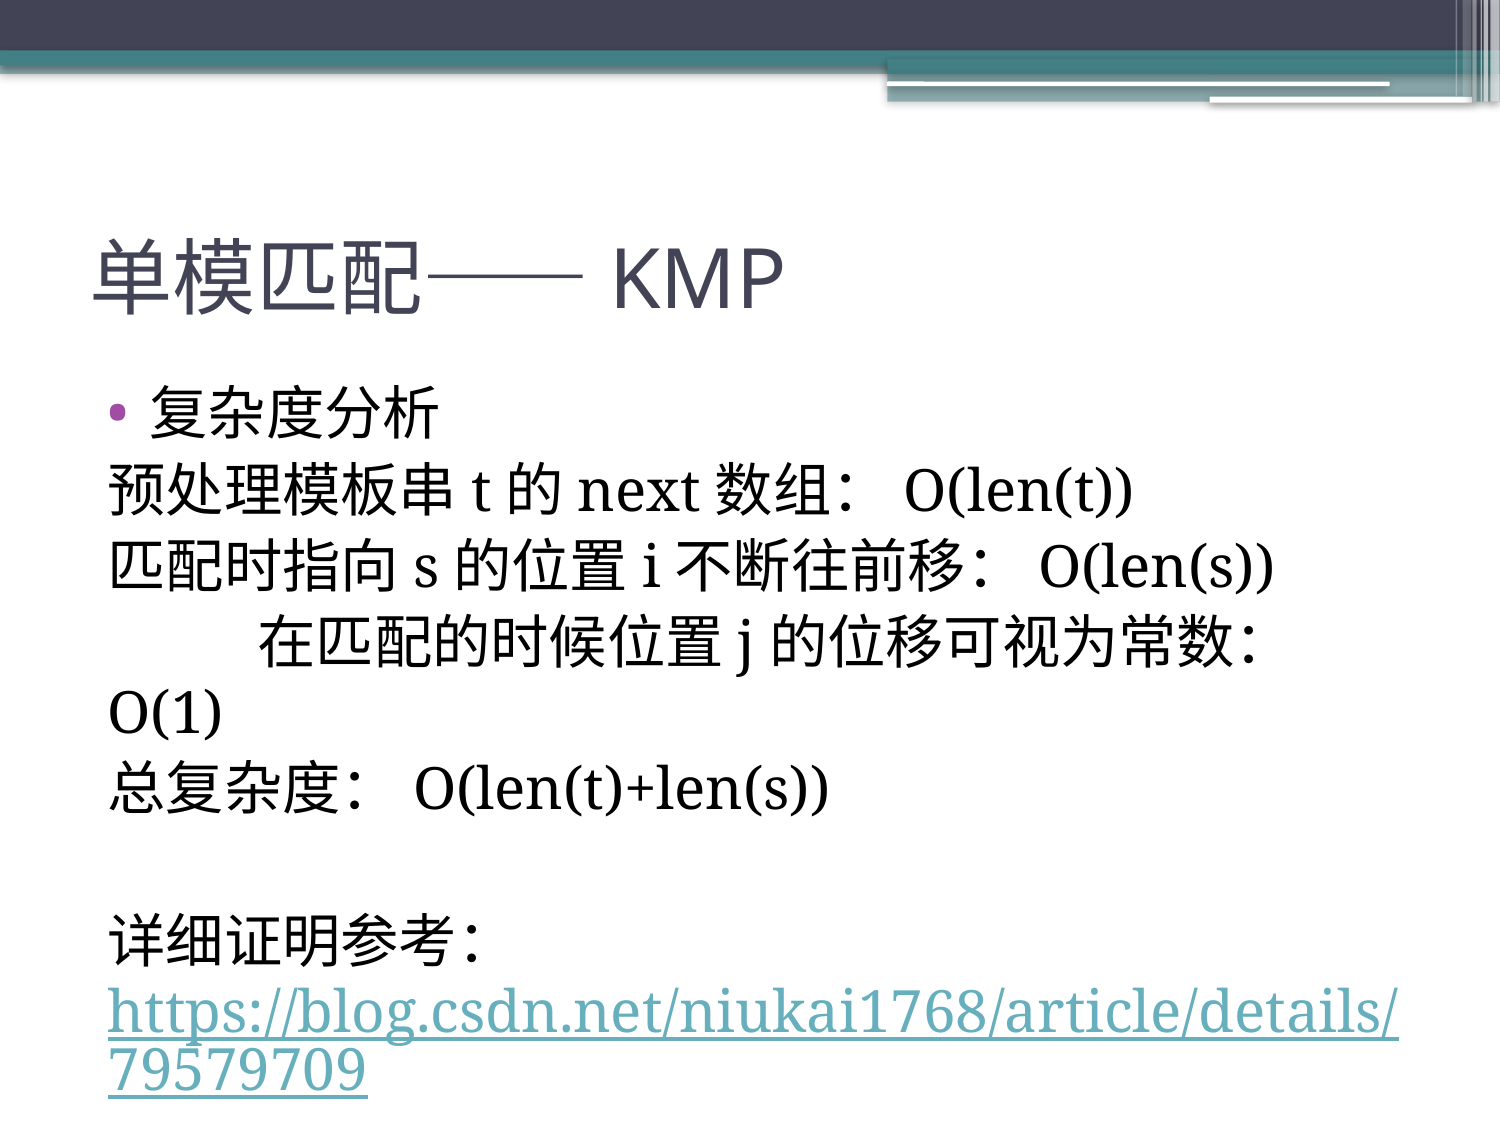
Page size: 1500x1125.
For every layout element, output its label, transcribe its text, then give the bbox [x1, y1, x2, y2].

title 单模匹配——KMP [75, 187, 1425, 363]
list 复杂度分析 预处理模板串t的next数组：O(len(t)) 匹配时指向s的位置i不断往前移：O(len(s)) 在匹配的时候位置j的位移可视为常数：O(1) 总复杂度：O(len(t)+len(s)) 详细证明参考：https://blog.csdn.net/niukai1768/article/details/79579709 [75, 368, 1425, 1079]
